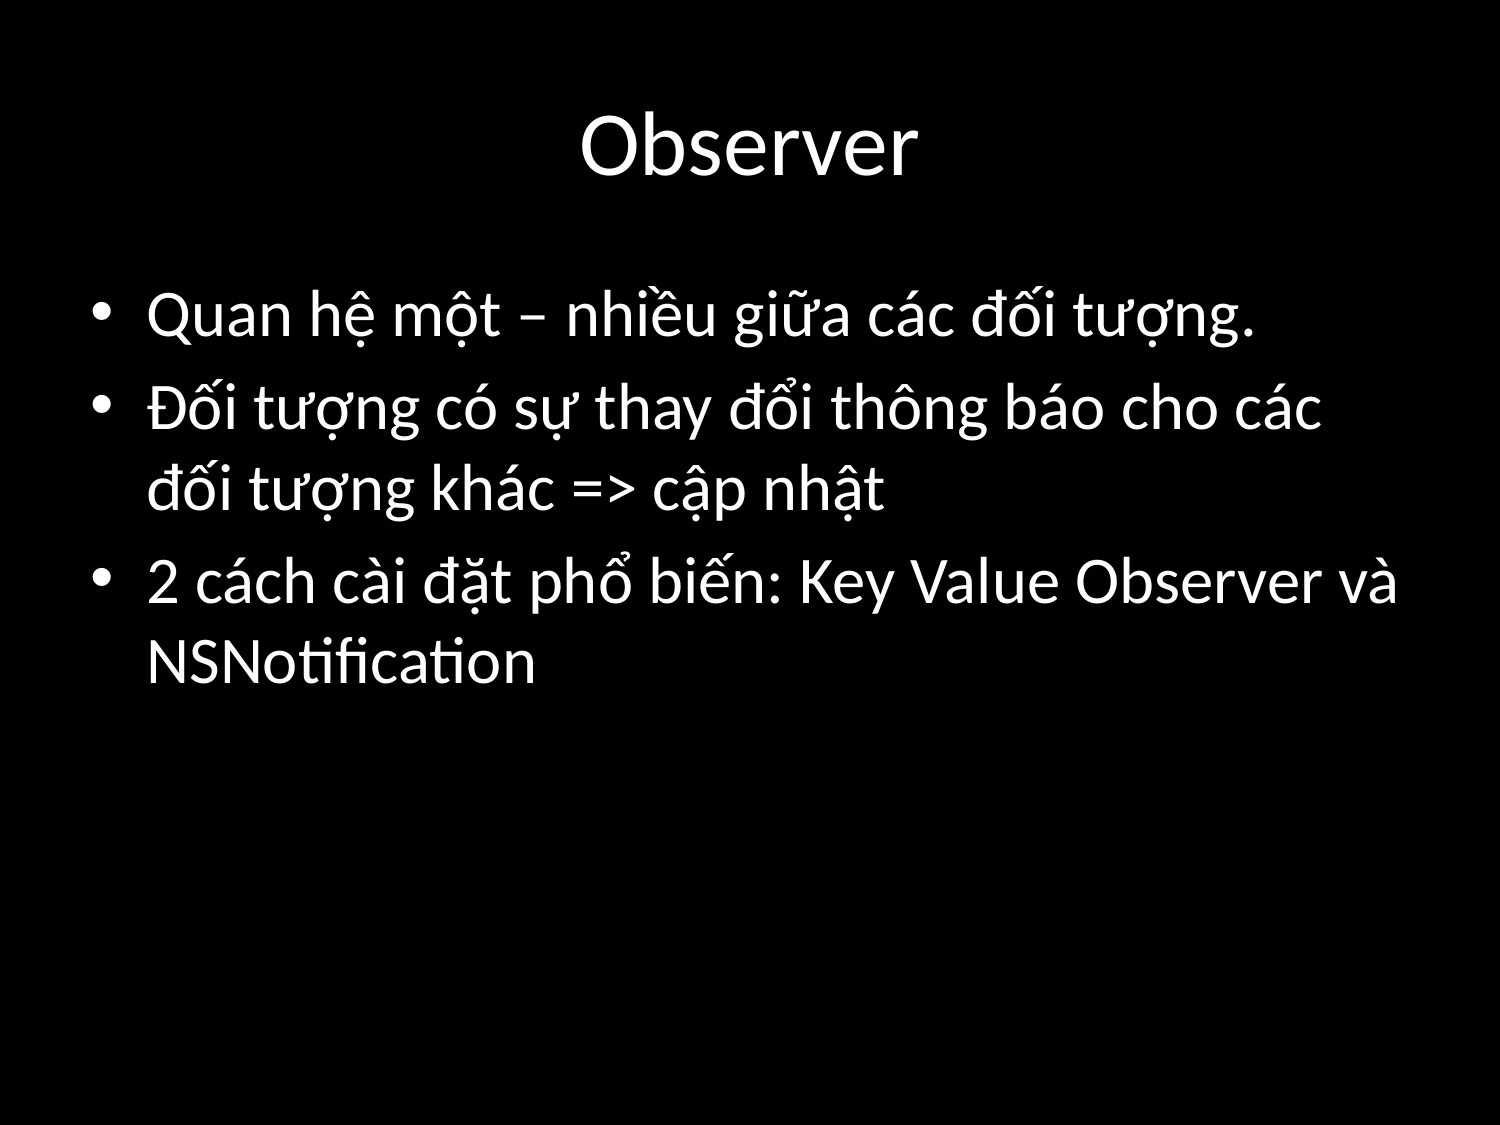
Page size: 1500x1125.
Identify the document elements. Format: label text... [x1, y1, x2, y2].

list Quan hệ một – nhiều giữa các đối tượng. Đối tượng có sự thay đổi thông báo cho các đối tượng khác => cập nhật 2 cách cài đặt phổ biến: Key Value Observer và NSNotification [75, 262, 1425, 1005]
title Observer [75, 45, 1425, 233]
